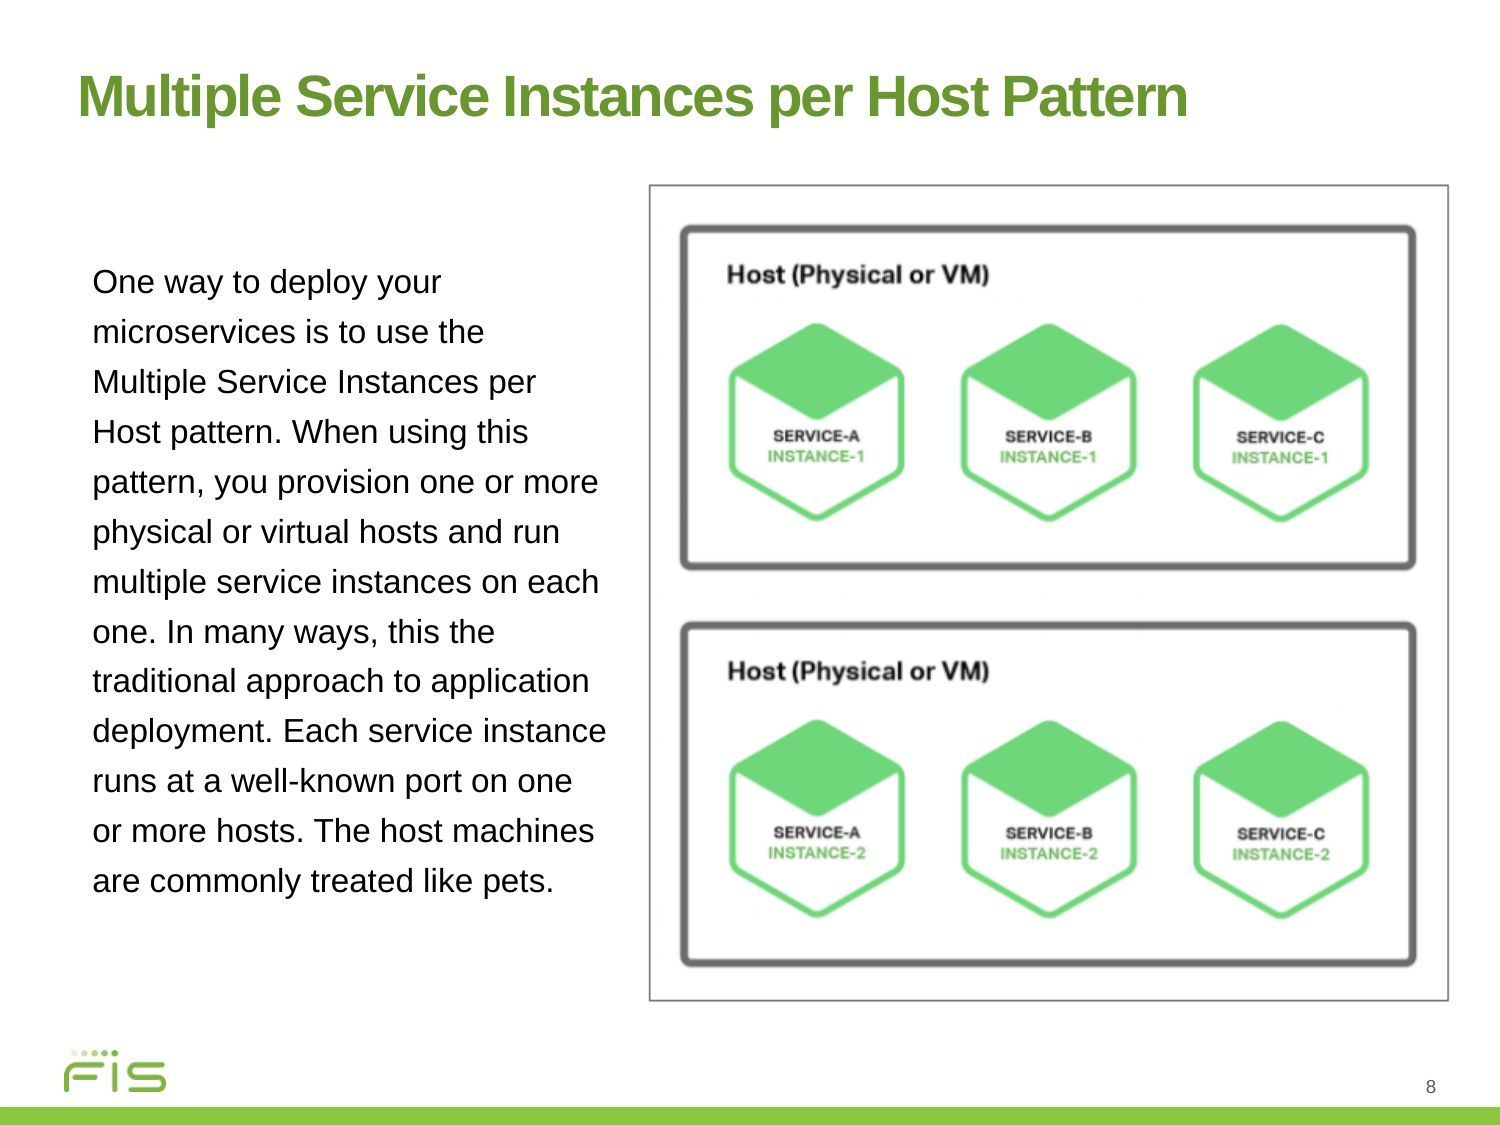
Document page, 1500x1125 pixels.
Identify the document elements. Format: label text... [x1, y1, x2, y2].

picture [64, 1050, 166, 1092]
picture [643, 177, 1457, 1008]
text_box One way to deploy your microservices is to use the Multiple Service Instances per Host pattern. When using this pattern, you provision one or more physical or virtual hosts and run multiple service instances on each one. In many ways, this the traditional approach to application deployment. Each service instance runs at a well-known port on one or more hosts. The host machines are commonly treated like pets. [86, 244, 614, 906]
slide_number 8 [1359, 1071, 1437, 1101]
text_box Multiple Service Instances per Host Pattern [62, 63, 1435, 141]
